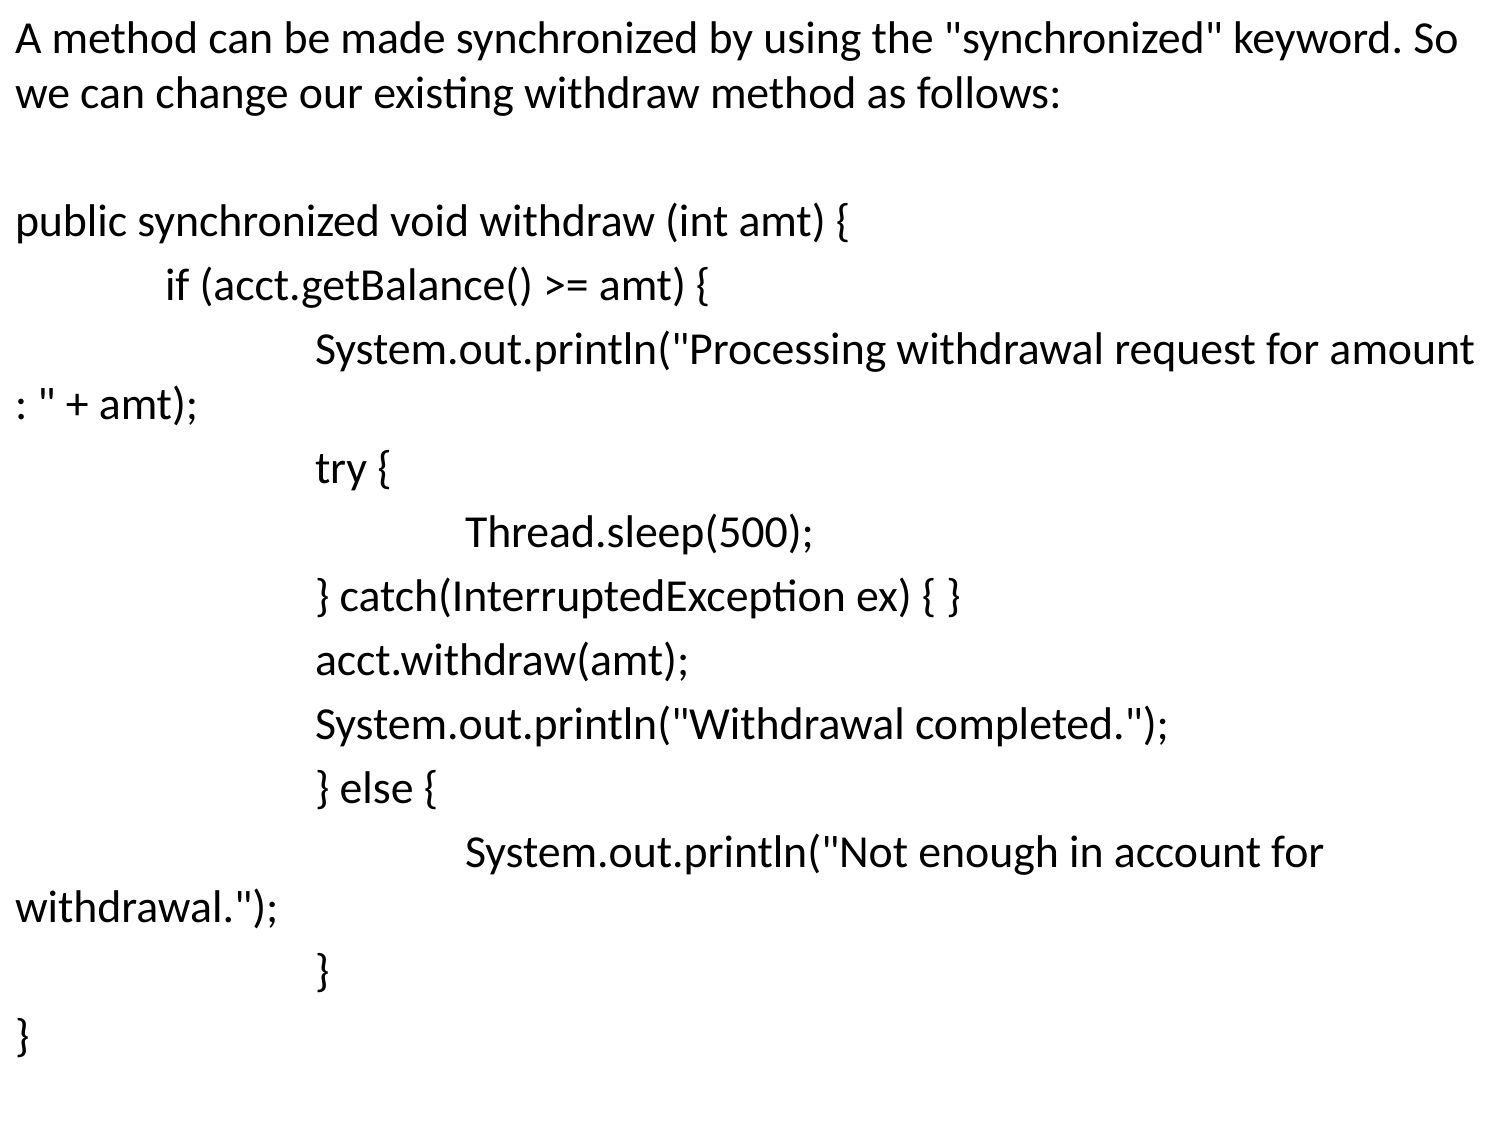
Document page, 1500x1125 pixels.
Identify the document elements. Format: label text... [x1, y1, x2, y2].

list A method can be made synchronized by using the "synchronized" keyword. So we can change our existing withdraw method as follows: public synchronized void withdraw (int amt) { if (acct.getBalance() >= amt) { System.out.println("Processing withdrawal request for amount : " + amt); try { Thread.sleep(500); } catch(InterruptedException ex) { } acct.withdraw(amt); System.out.println("Withdrawal completed."); } else { System.out.println("Not enough in account for withdrawal."); } } [0, 0, 1500, 1125]
